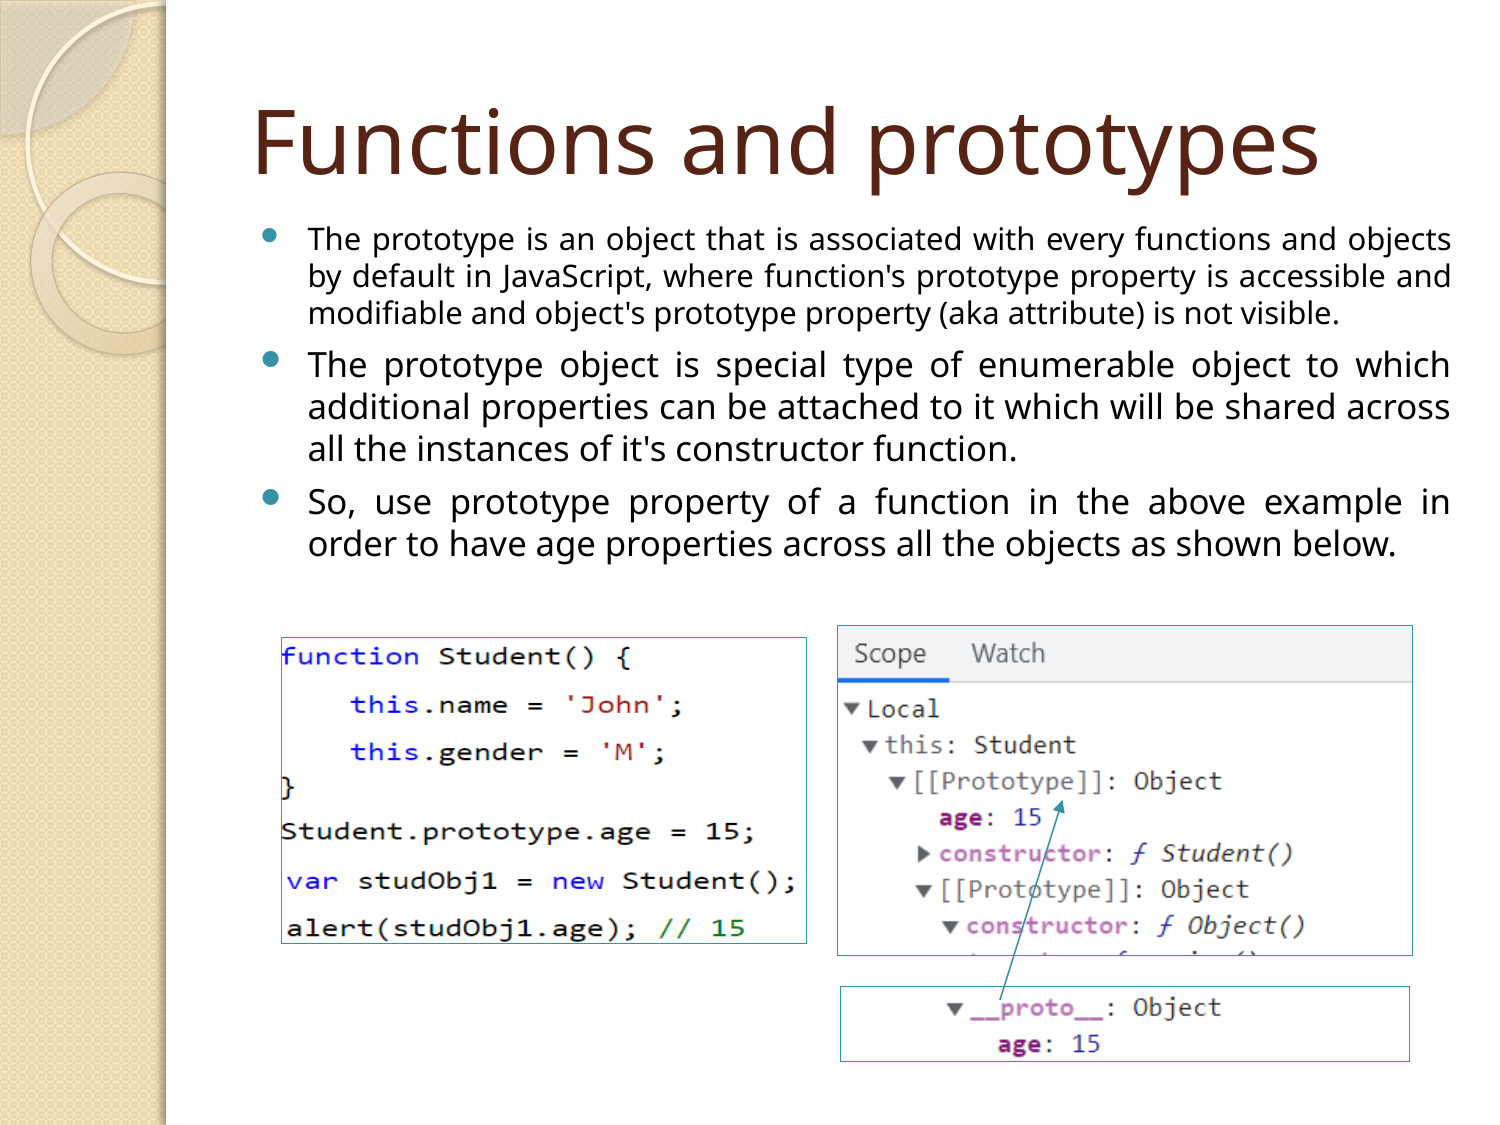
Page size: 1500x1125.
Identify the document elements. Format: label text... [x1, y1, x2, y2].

title Functions and prototypes [235, 45, 1466, 233]
picture [837, 625, 1413, 956]
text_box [999, 799, 1063, 1001]
list The prototype is an object that is associated with every functions and objects by default in JavaScript, where function's prototype property is accessible and modifiable and object's prototype property (aka attribute) is not visible. The prototype object is special type of enumerable object to which additional properties can be attached to it which will be shared across all the instances of it's constructor function. So, use prototype property of a function in the above example in order to have age properties across all the objects as shown below. [237, 212, 1467, 626]
picture [840, 986, 1410, 1062]
picture [280, 637, 807, 944]
